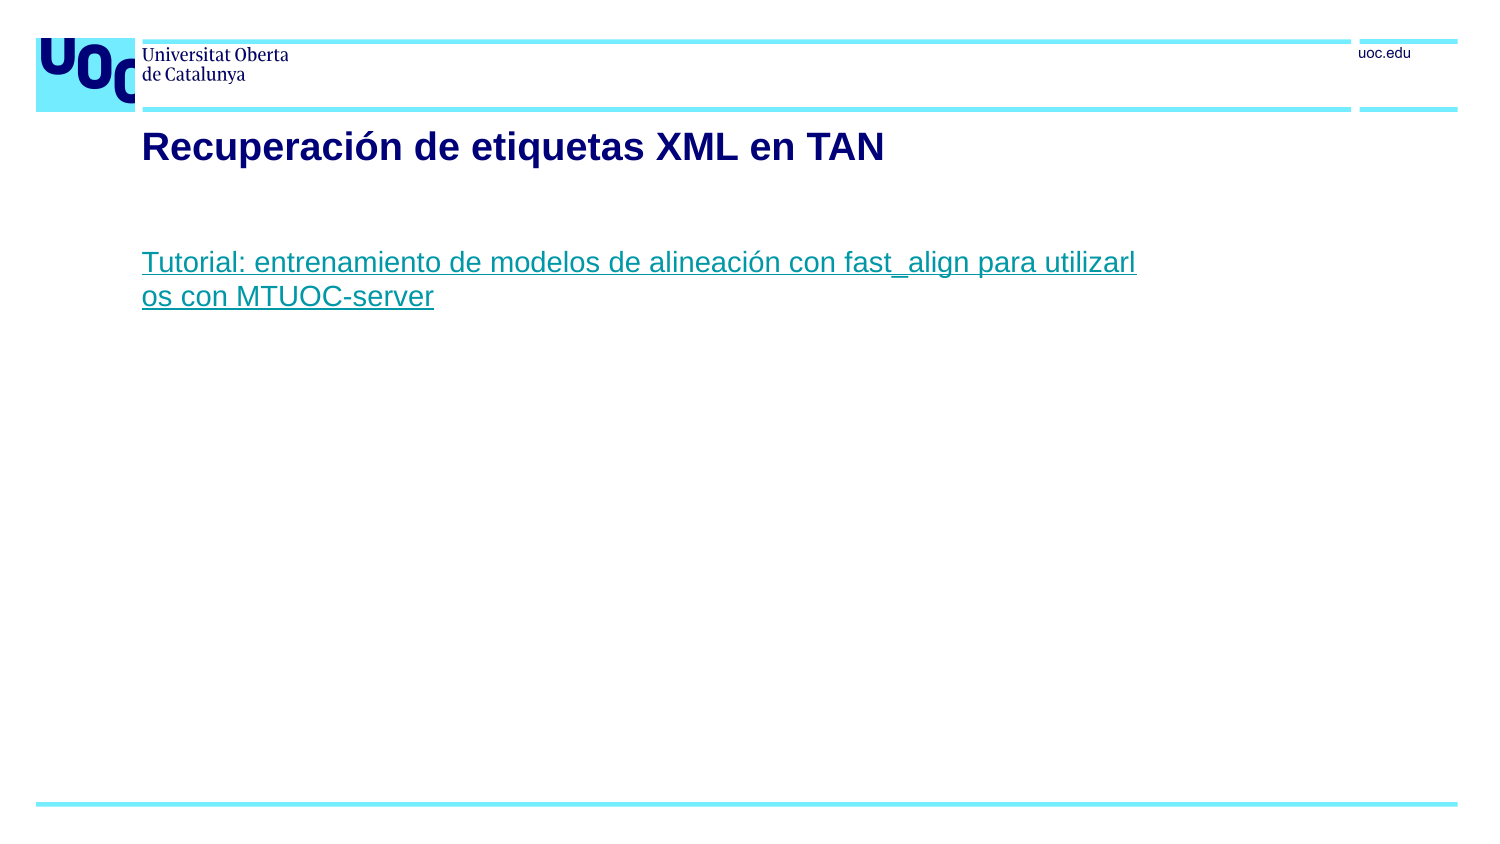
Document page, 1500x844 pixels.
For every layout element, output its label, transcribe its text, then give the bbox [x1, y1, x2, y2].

picture [1359, 47, 1410, 58]
list Tutorial: entrenamiento de modelos de alineación con fast_align para utilizarlos con MTUOC‐server [126, 222, 1160, 699]
picture [142, 47, 288, 84]
title Recuperación de etiquetas XML en TAN [126, 106, 1353, 235]
picture [36, 38, 135, 112]
